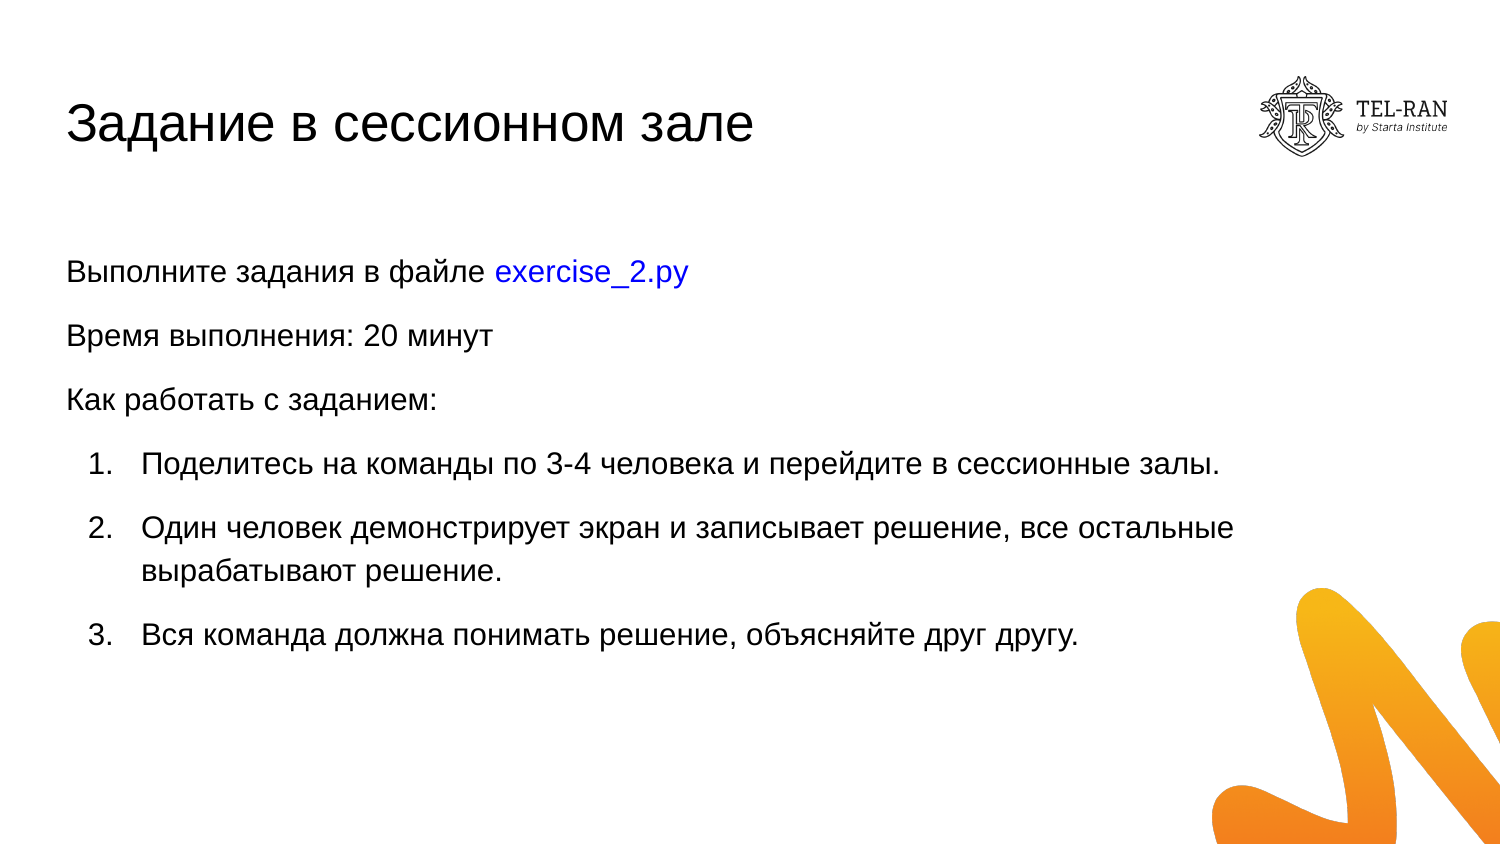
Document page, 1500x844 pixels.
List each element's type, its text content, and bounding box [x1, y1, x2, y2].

picture [1152, 588, 1500, 844]
title Задание в сессионном зале [51, 72, 1449, 167]
picture [1259, 76, 1447, 157]
list Выполните задания в файле exercise_2.py Время выполнения: 20 минут Как работать с заданием: Поделитесь на команды по 3-4 человека и перейдите в сессионные залы. Один человек демонстрирует экран и записывает решение, все остальные вырабатывают решение. Вся команда должна понимать решение, объясняйте друг другу. [51, 230, 1449, 750]
